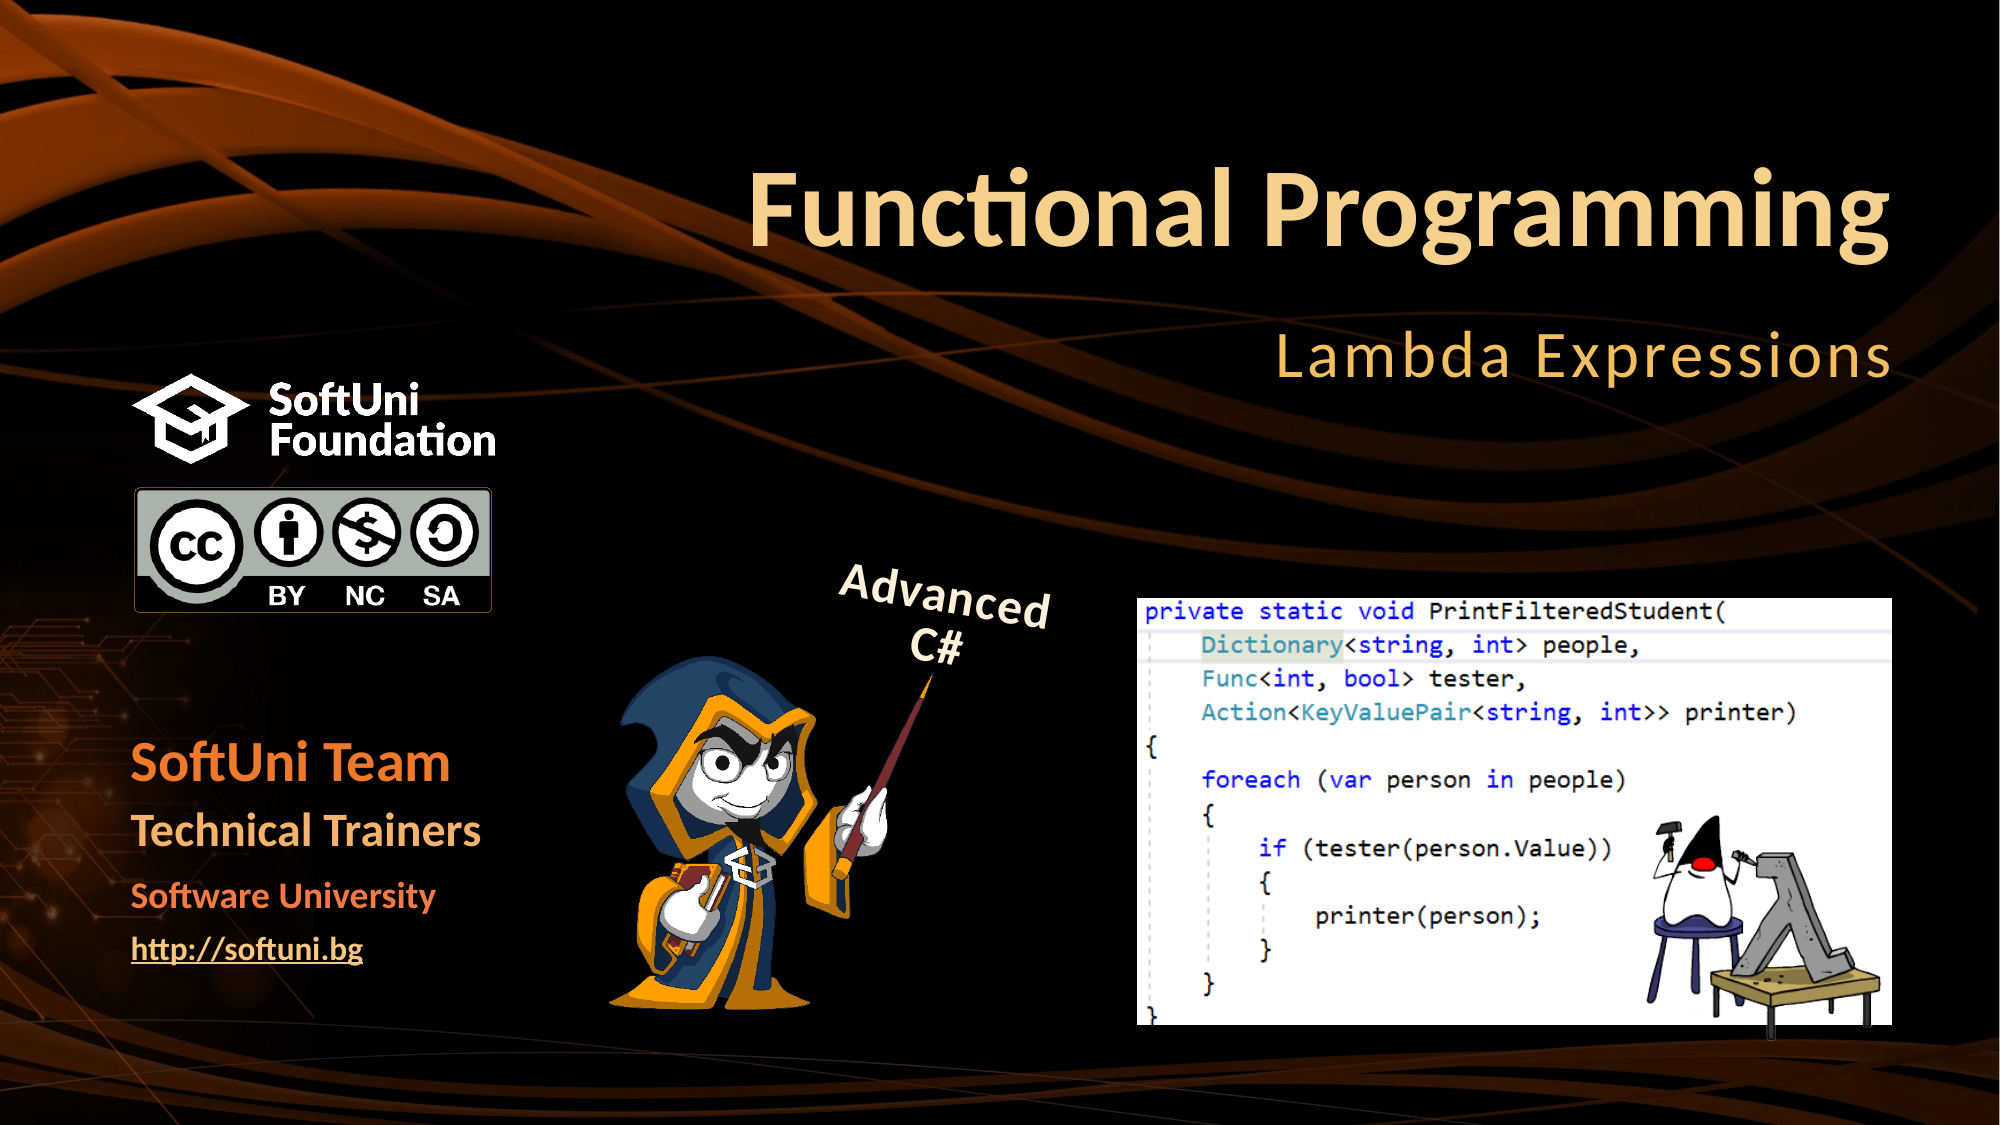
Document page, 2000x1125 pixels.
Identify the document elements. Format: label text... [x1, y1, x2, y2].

list Software University [124, 862, 576, 918]
list SoftUni Team [124, 712, 576, 789]
title Functional Programming [641, 117, 1892, 302]
list Technical Trainers [124, 789, 576, 862]
subtitle Lambda Expressions [507, 310, 1893, 501]
picture [0, 0, 2000, 1125]
text_box Advanced C# [818, 544, 1071, 701]
list http://softuni.bg [124, 918, 576, 973]
